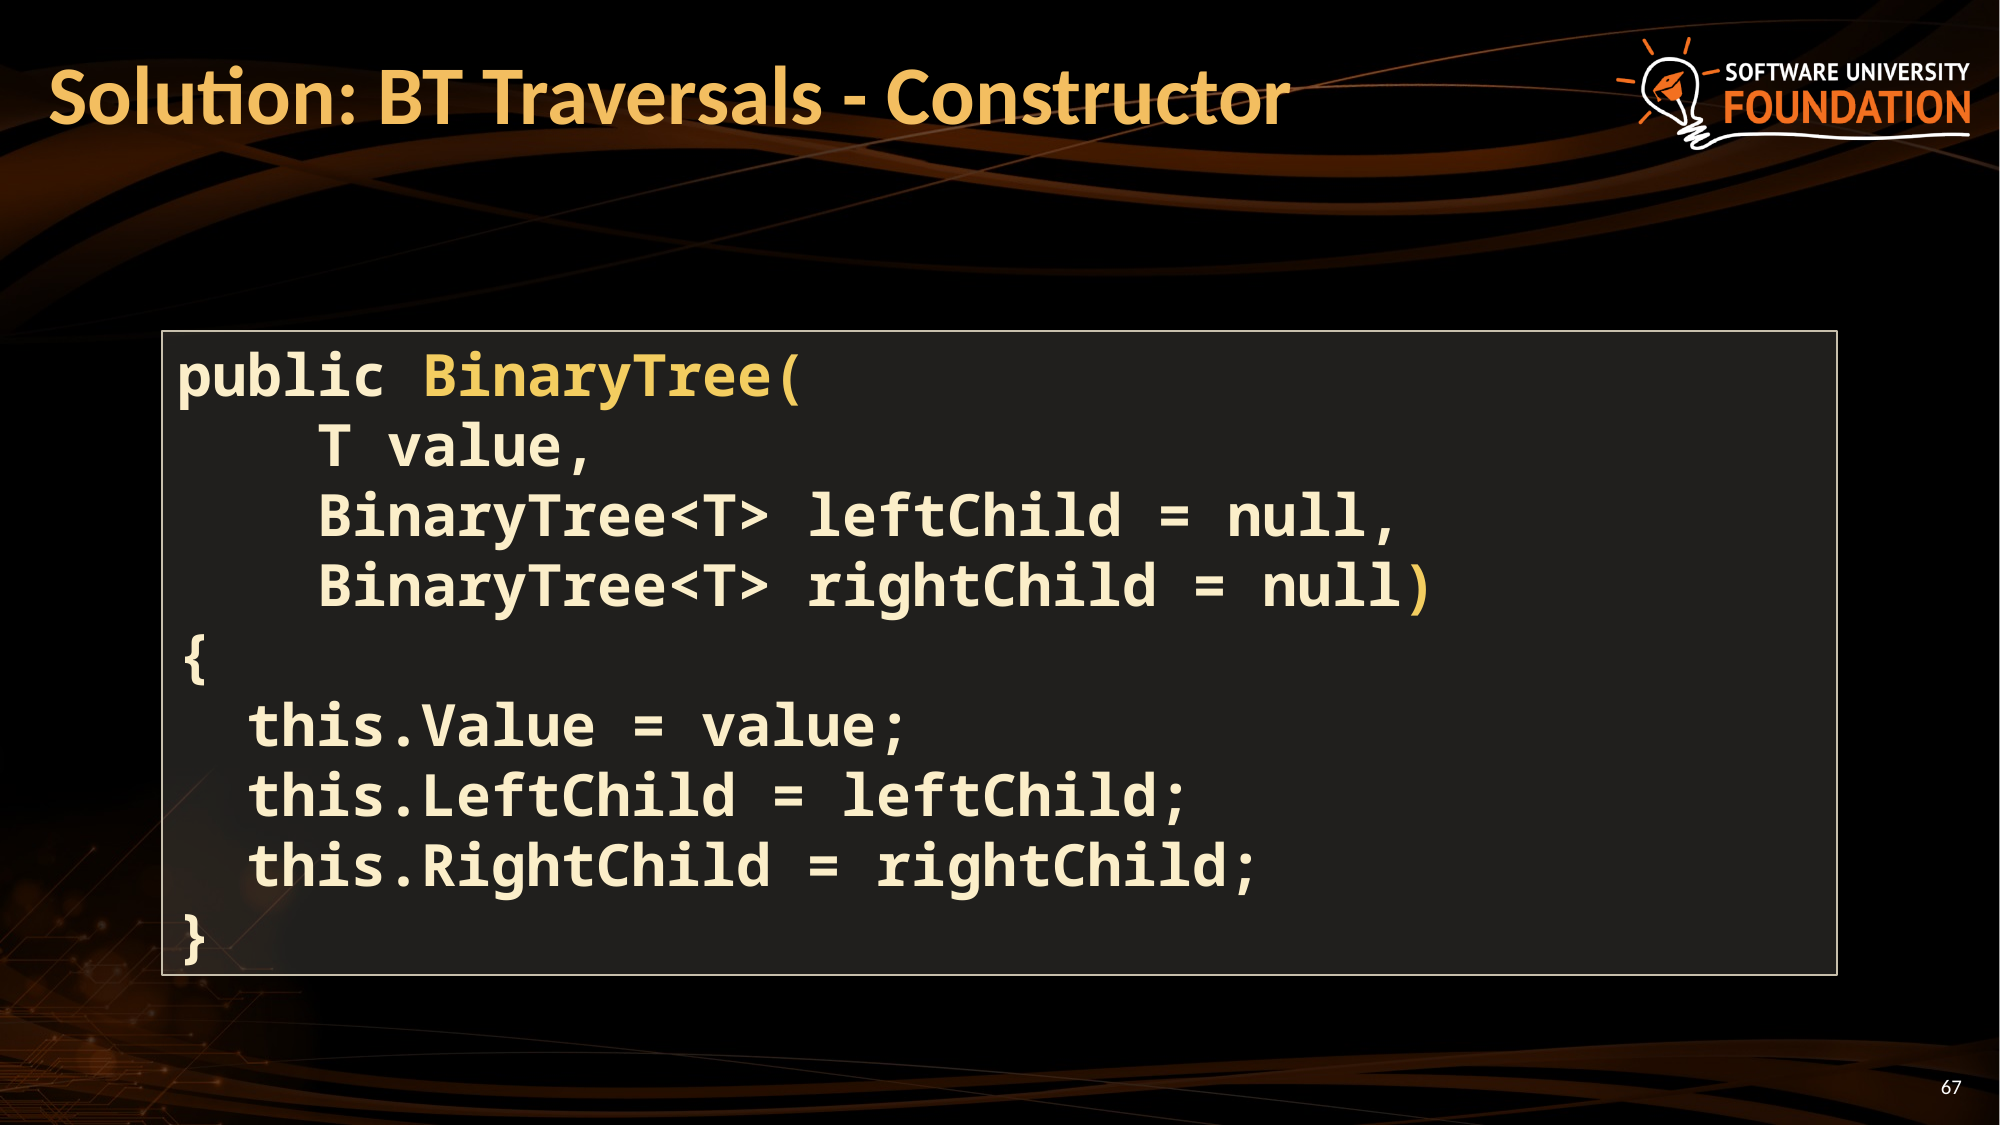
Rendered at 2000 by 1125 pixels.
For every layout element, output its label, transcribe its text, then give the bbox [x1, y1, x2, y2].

title Solution: BT Traversals - Constructor [30, 6, 1602, 189]
slide_number 67 [1897, 1070, 1968, 1103]
picture [0, 0, 2000, 1125]
text_box public BinaryTree( T value, BinaryTree<T> leftChild = null, BinaryTree<T> rightChild = null) { this.Value = value; this.LeftChild = leftChild; this.RightChild = rightChild; } [162, 330, 1838, 976]
